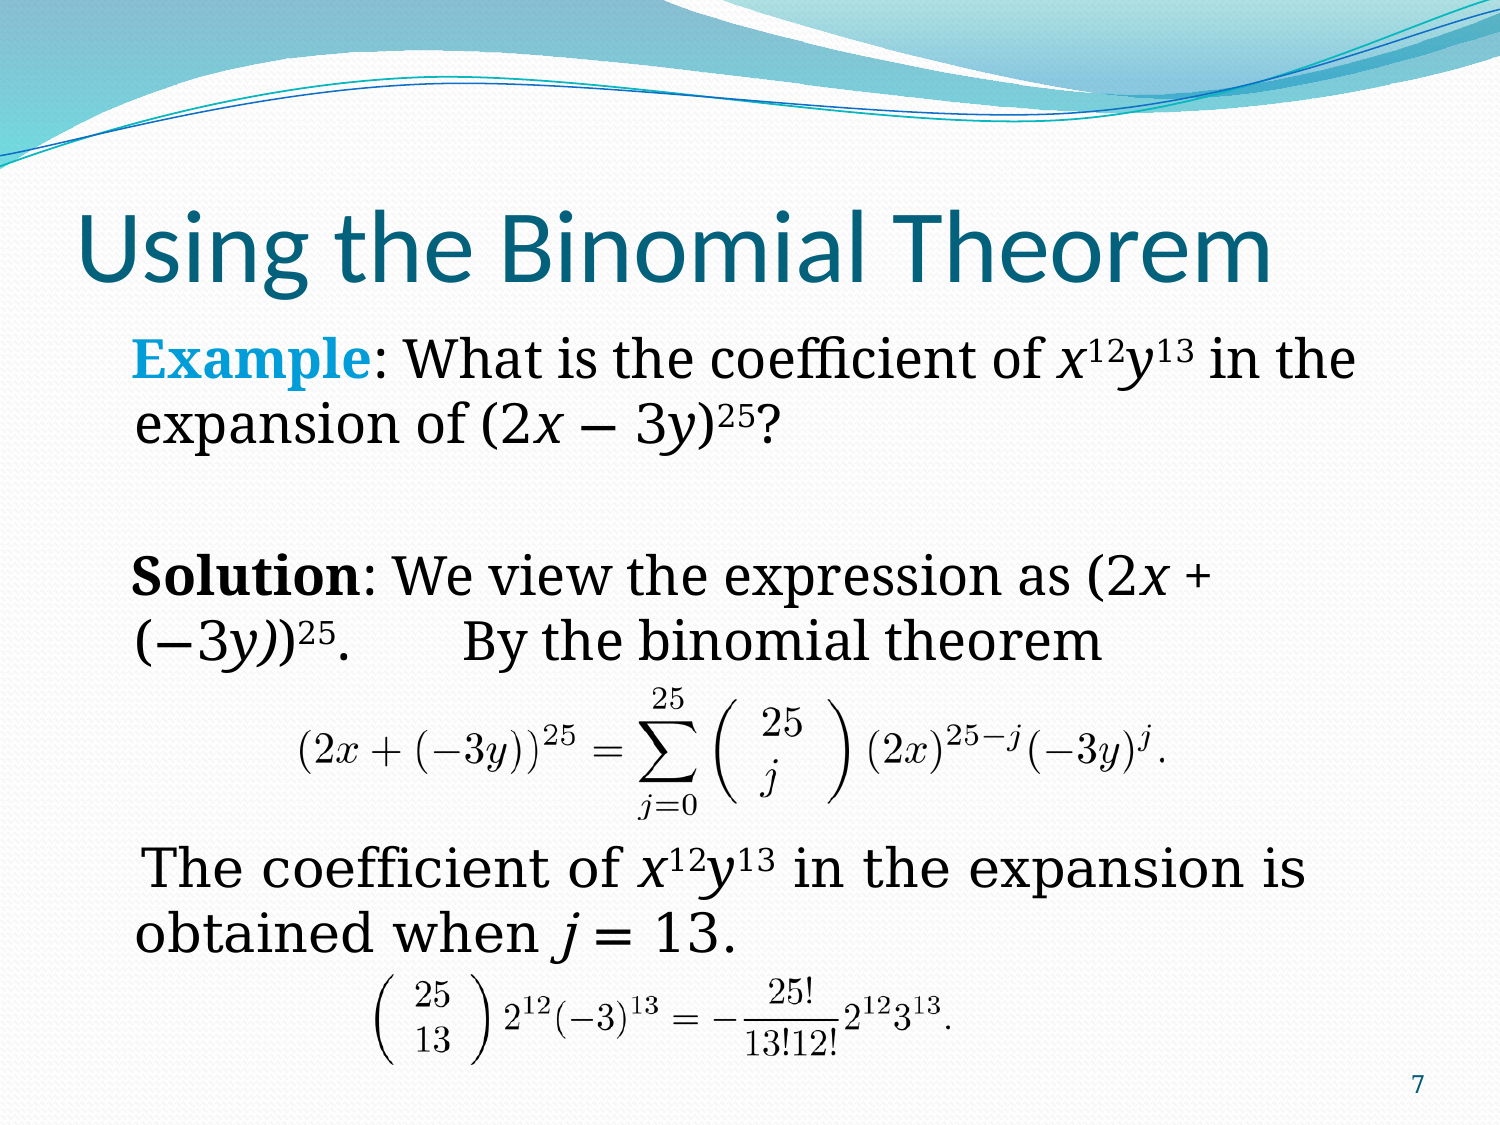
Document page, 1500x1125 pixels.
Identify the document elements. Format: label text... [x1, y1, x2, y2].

picture [299, 687, 1165, 821]
slide_number 7 [1299, 1042, 1425, 1103]
list Example: What is the coefficient of x12y13 in the expansion of (2x − 3y)25? Solution: We view the expression as (2x +(−3y))25. By the binomial theorem The coefficient of x12y13 in the expansion is obtained when j = 13. [75, 317, 1425, 1038]
picture [374, 974, 951, 1065]
title Using the Binomial Theorem [75, 115, 1425, 303]
